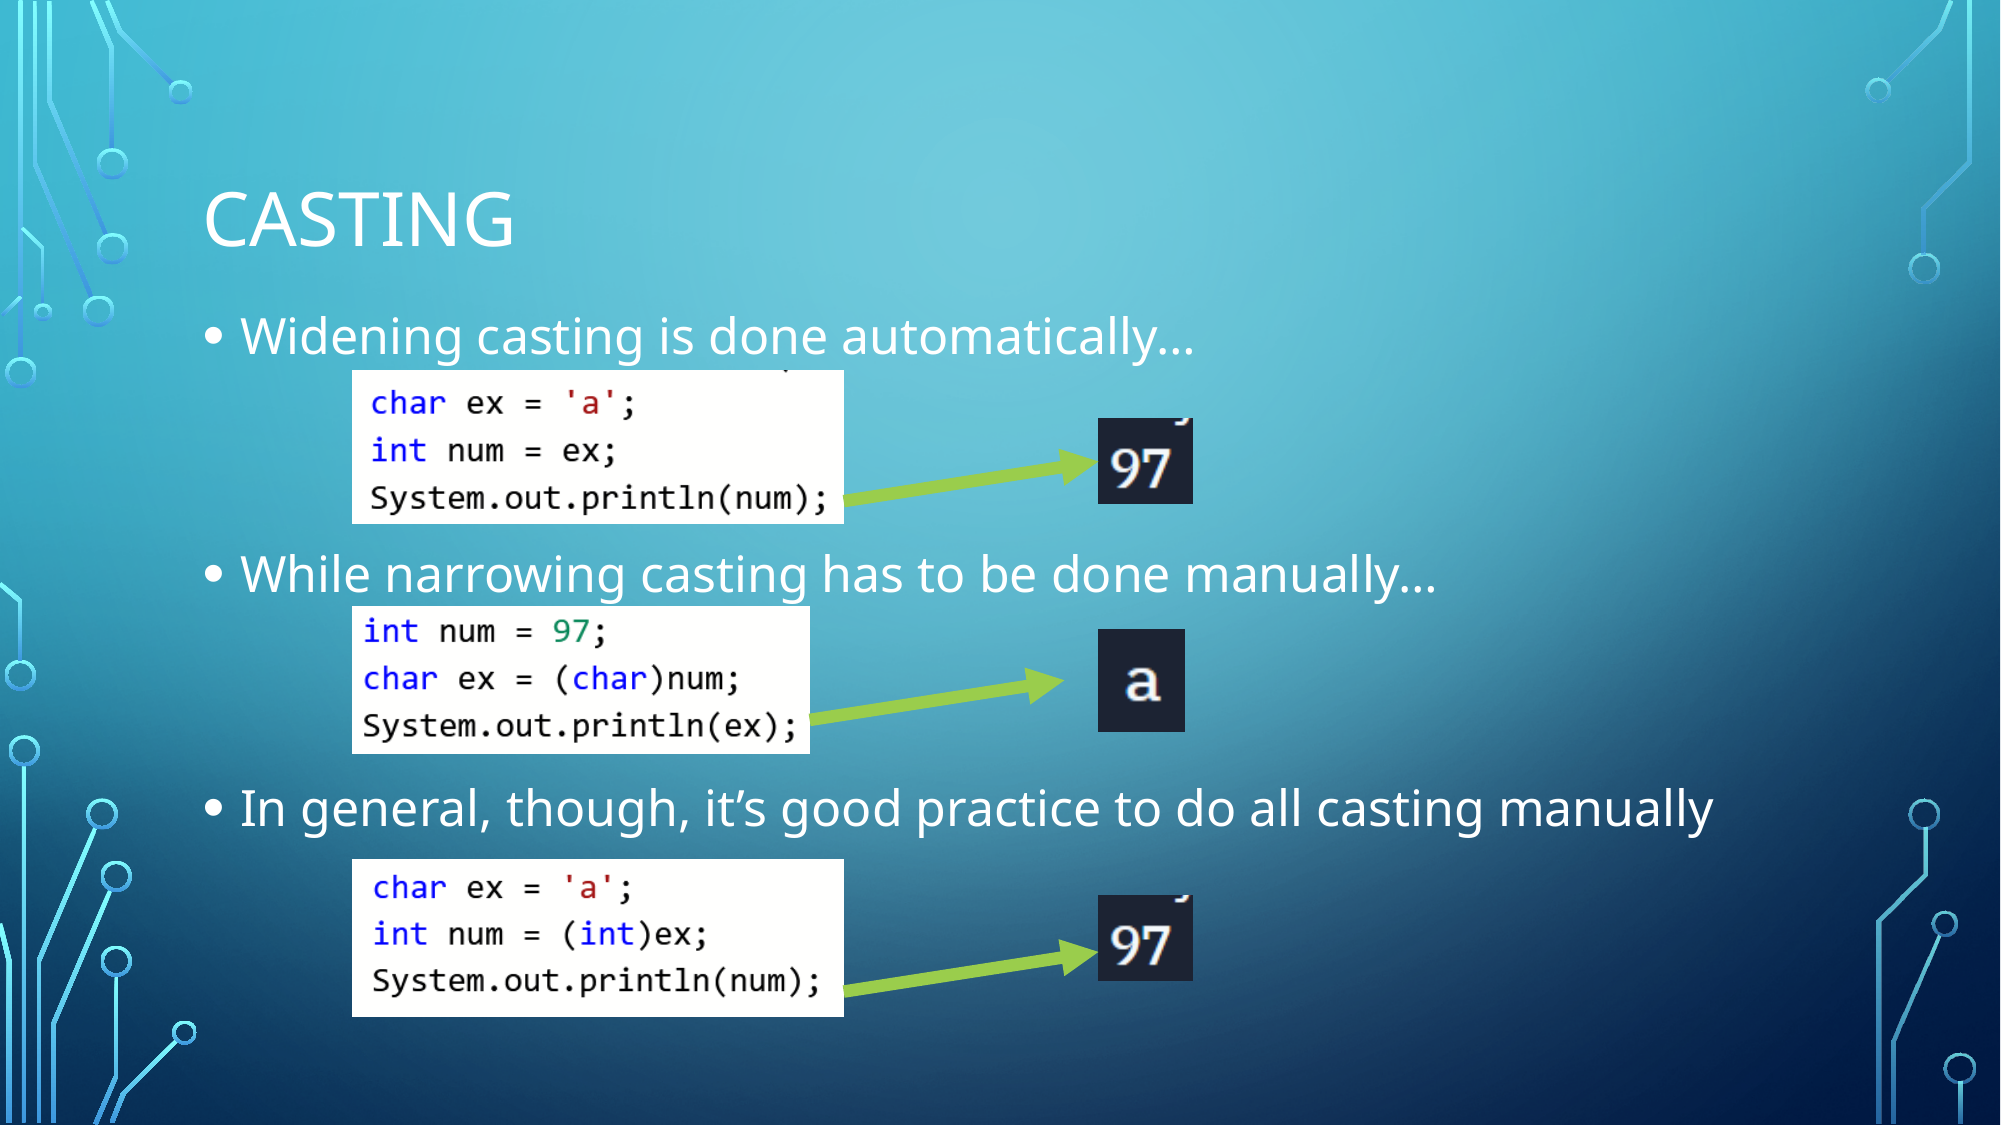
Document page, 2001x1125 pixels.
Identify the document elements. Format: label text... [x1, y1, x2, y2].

list Widening casting is done automatically… [187, 285, 1813, 400]
picture [1098, 418, 1194, 505]
text_box While narrowing casting has to be done manually… [187, 523, 1813, 638]
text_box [843, 951, 1099, 992]
picture [351, 859, 844, 1018]
picture [1098, 629, 1185, 733]
title casting [187, 101, 1813, 285]
picture [351, 369, 844, 524]
text_box In general, though, it’s good practice to do all casting manually [187, 757, 1813, 872]
picture [351, 606, 810, 754]
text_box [809, 679, 1065, 721]
picture [1098, 895, 1194, 981]
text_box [843, 461, 1099, 502]
